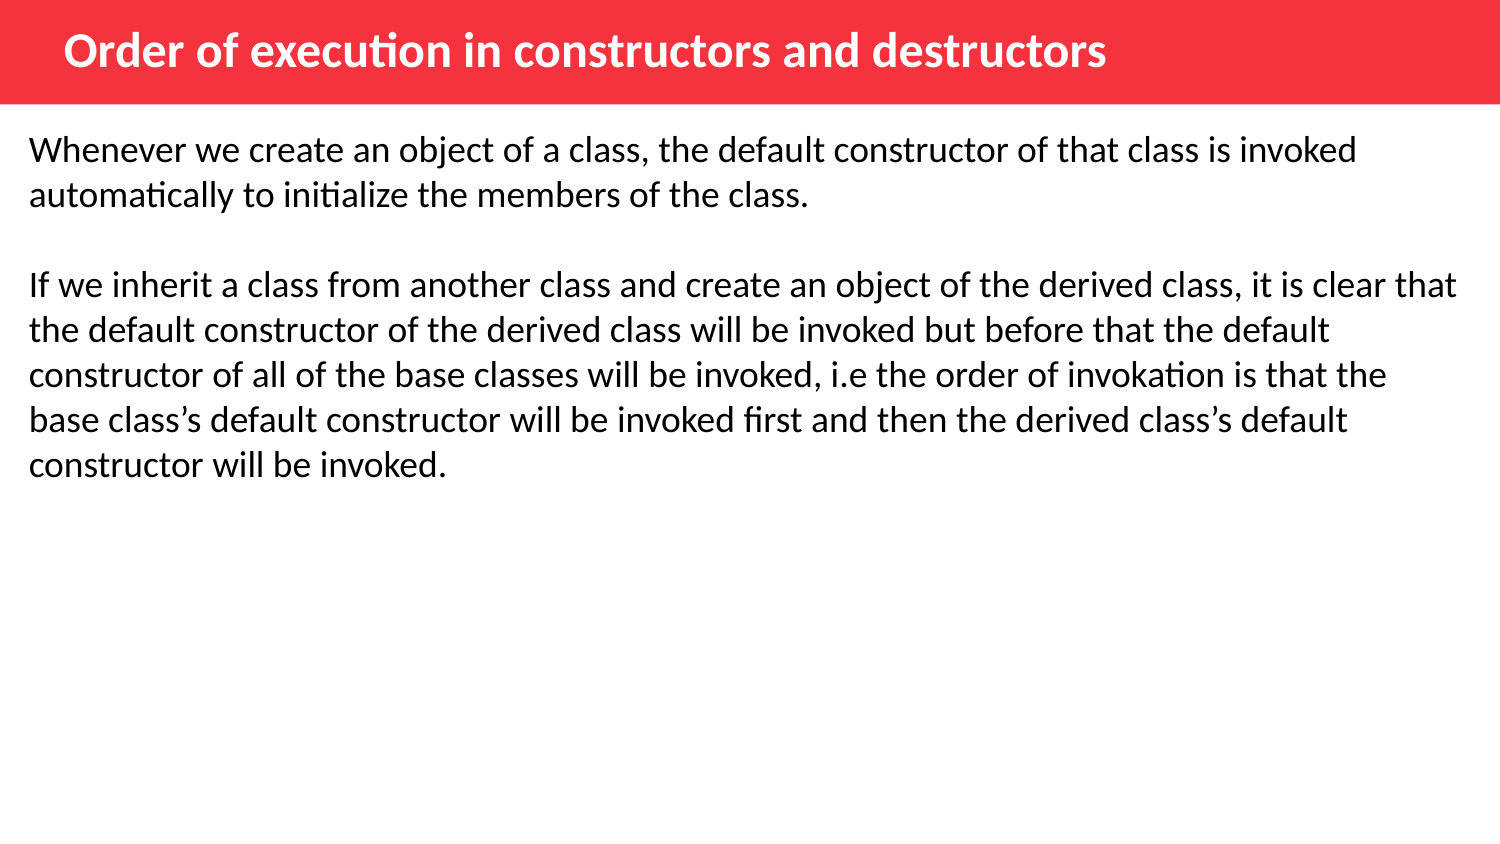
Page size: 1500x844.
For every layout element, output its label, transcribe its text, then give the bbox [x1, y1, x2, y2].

text_box [0, 0, 1500, 105]
text_box Order of execution in constructors and destructors [63, 15, 1203, 80]
text_box Whenever we create an object of a class, the default constructor of that class is invoked automatically to initialize the members of the class. If we inherit a class from another class and create an object of the derived class, it is clear that the default constructor of the derived class will be invoked but before that the default constructor of all of the base classes will be invoked, i.e the order of invokation is that the base class’s default constructor will be invoked first and then the derived class’s default constructor will be invoked. [13, 110, 1483, 829]
